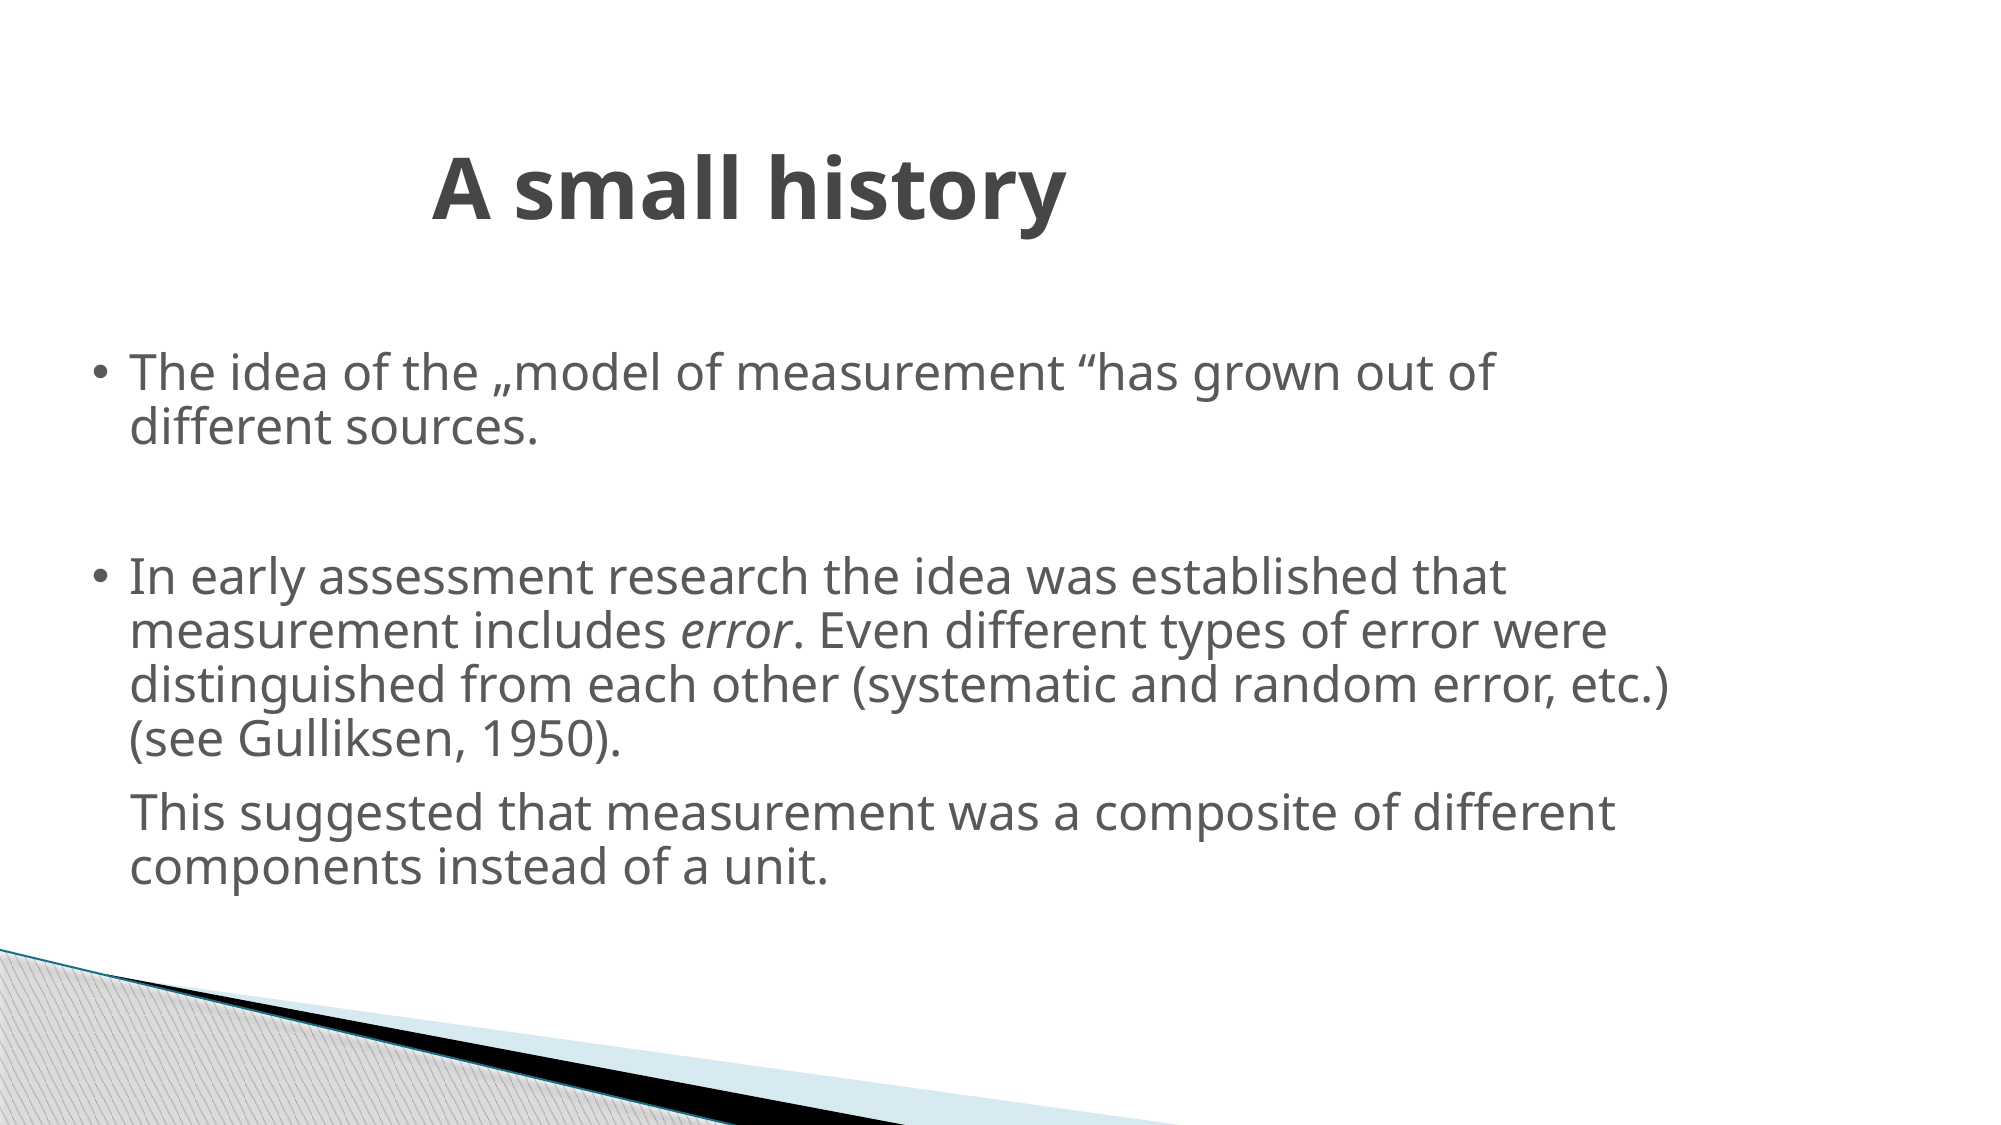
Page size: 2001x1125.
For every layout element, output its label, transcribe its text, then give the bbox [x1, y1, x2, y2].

text_box The idea of the „model of measurement “has grown out of different sources. In early assessment research the idea was established that measurement includes error. Even different types of error were distinguished from each other (systematic and random error, etc.) (see Gulliksen, 1950). This suggested that measurement was a composite of different components instead of a unit. [76, 339, 1689, 1083]
title A small history [75, 91, 1425, 279]
